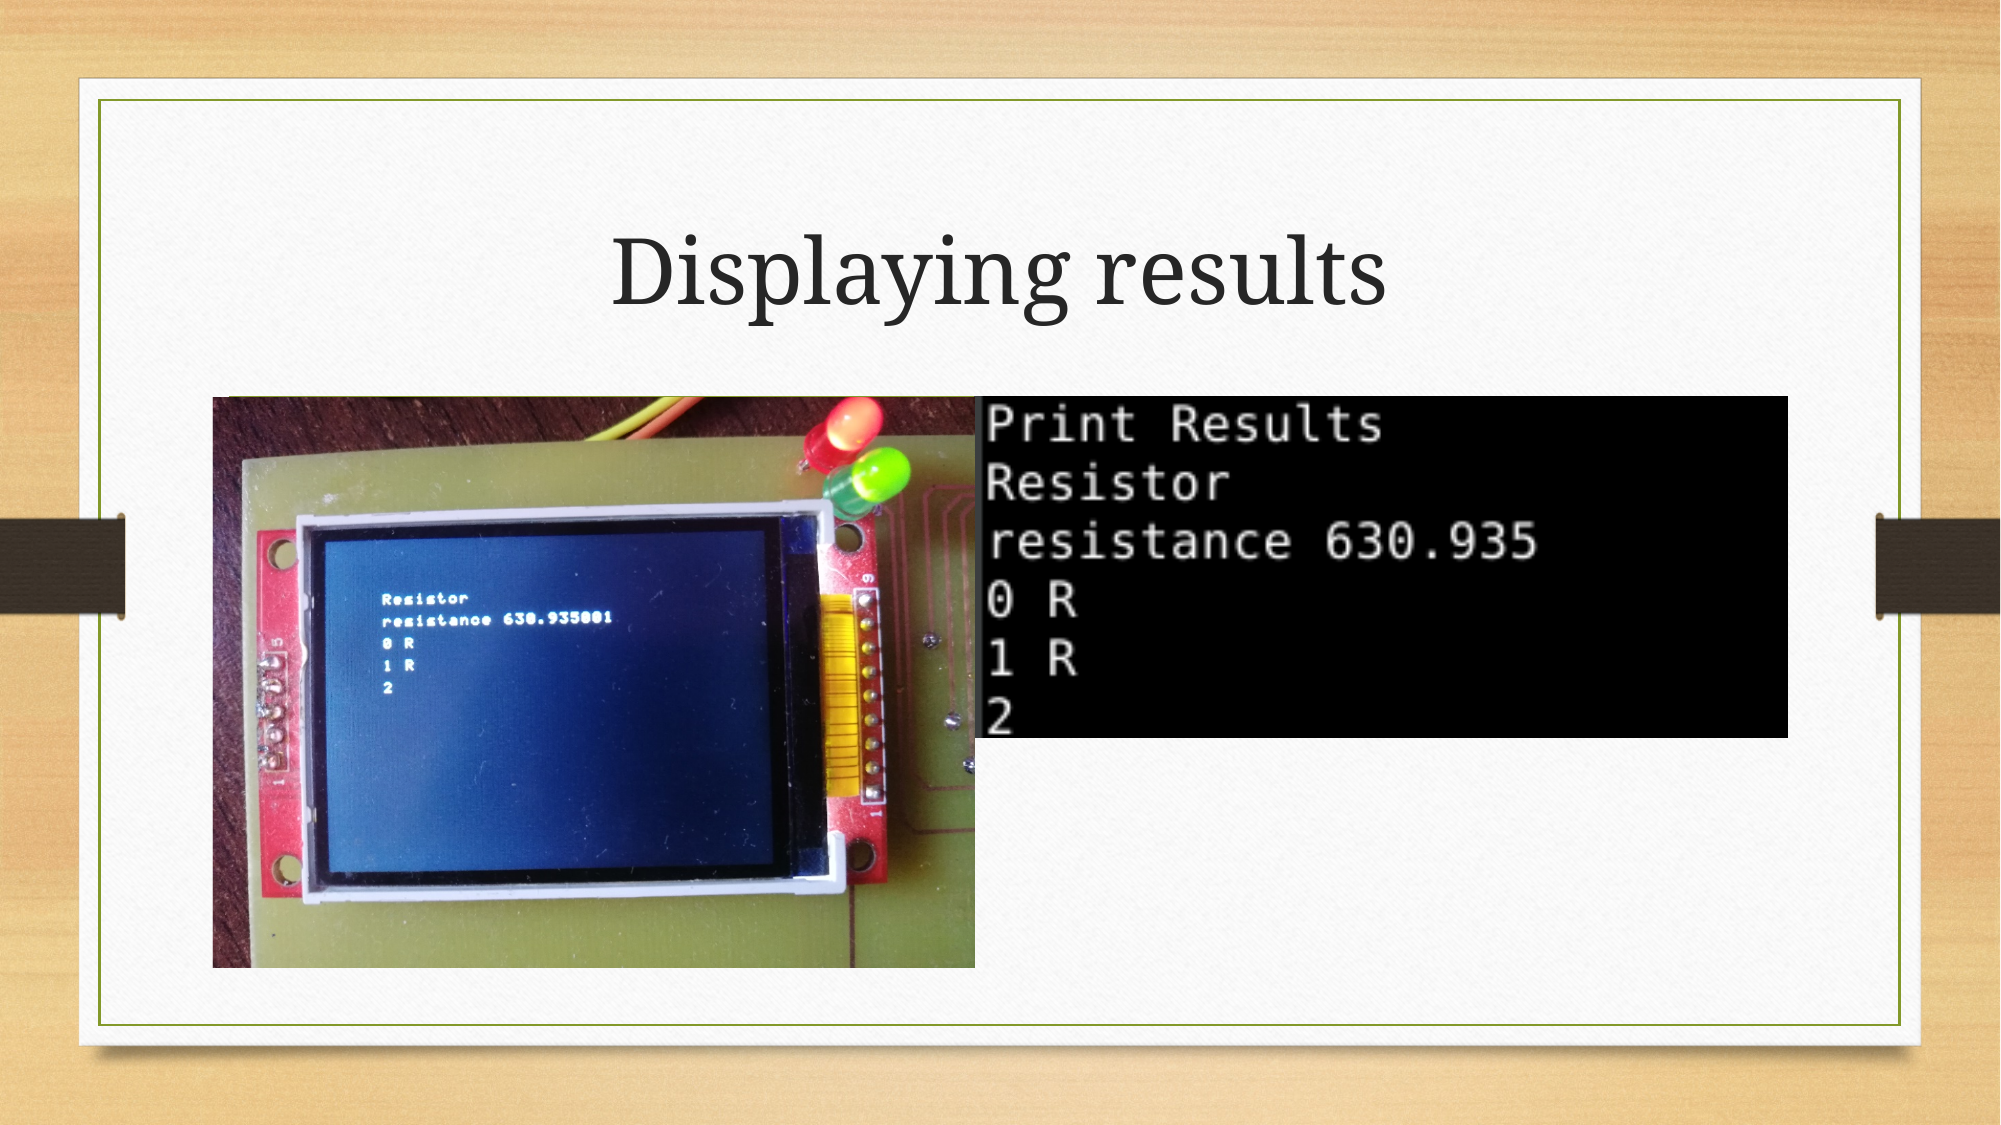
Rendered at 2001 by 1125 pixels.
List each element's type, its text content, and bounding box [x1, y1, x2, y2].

picture [0, 0, 2001, 1125]
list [974, 395, 1788, 738]
title Displaying results [212, 161, 1788, 375]
